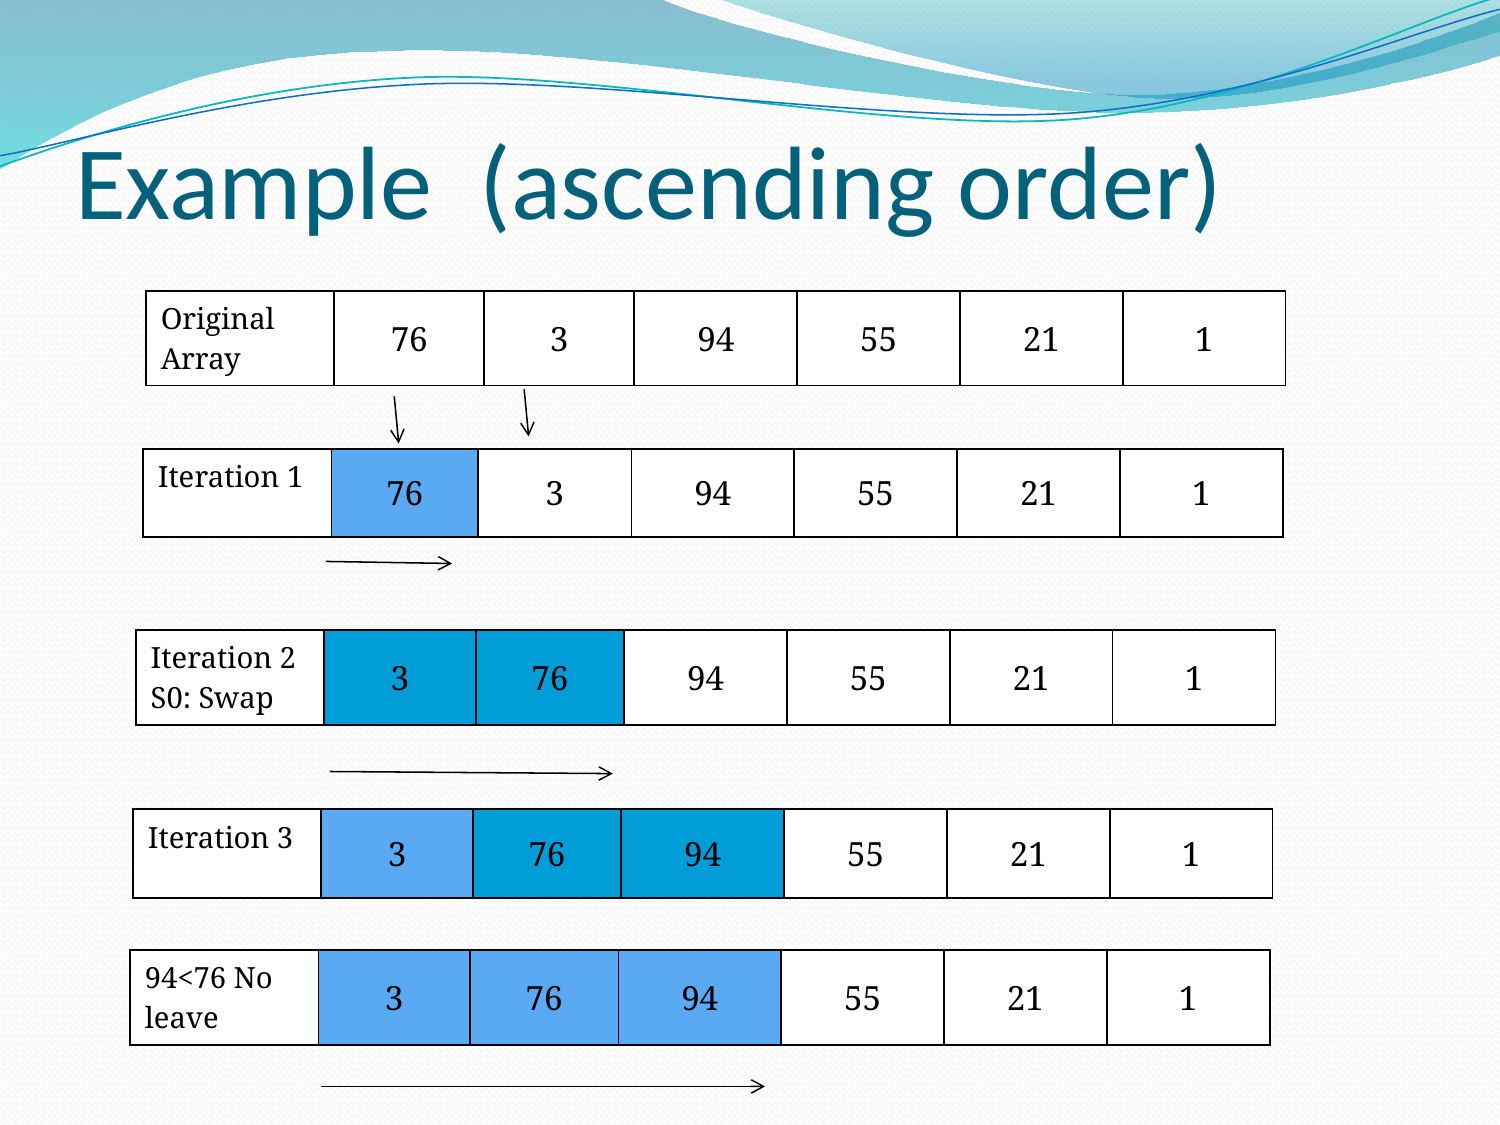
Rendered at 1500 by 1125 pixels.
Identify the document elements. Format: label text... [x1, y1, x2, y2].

table_header 94 [625, 631, 786, 724]
table_header 94 [635, 292, 796, 385]
table_header Original Array [147, 292, 333, 385]
table_header 76 [335, 292, 483, 385]
table_header 1 [1121, 450, 1282, 536]
table_header 3 [322, 810, 472, 897]
table_header 3 [319, 951, 469, 1044]
table_header 21 [958, 450, 1119, 536]
table_header Iteration 2 S0: Swap [137, 631, 323, 724]
table_header 1 [1111, 810, 1272, 897]
table_header 94 [632, 450, 793, 536]
table_header 21 [945, 951, 1106, 1044]
table_header 76 [471, 951, 618, 1044]
table_header 94 [619, 951, 780, 1044]
table_header 94 [622, 810, 783, 897]
table_header 55 [788, 631, 949, 724]
table_header 1 [1124, 292, 1285, 385]
table_header 76 [390, 450, 402, 454]
table_header 76 [474, 810, 620, 897]
table_header 1 [1108, 951, 1269, 1044]
table_header 3 [325, 631, 475, 724]
table_header 55 [798, 292, 959, 385]
table_header 94<76 No leave [131, 951, 318, 1044]
title Example (ascending order) [75, 53, 1425, 241]
table_header 55 [785, 810, 946, 897]
table_header 1 [1113, 631, 1275, 724]
table_header 3 [479, 450, 631, 536]
table_header 21 [961, 292, 1122, 385]
table_header 21 [948, 810, 1109, 897]
table_header Iteration 3 [134, 810, 320, 897]
table_header 3 [485, 292, 633, 385]
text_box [523, 389, 529, 437]
table_header Iteration 1 [144, 450, 331, 536]
table_header 55 [782, 951, 943, 1044]
table_header 76 [477, 631, 623, 724]
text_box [393, 396, 399, 444]
table_header 21 [951, 631, 1112, 724]
table_header 55 [795, 450, 956, 536]
table_header 76 [332, 450, 477, 536]
